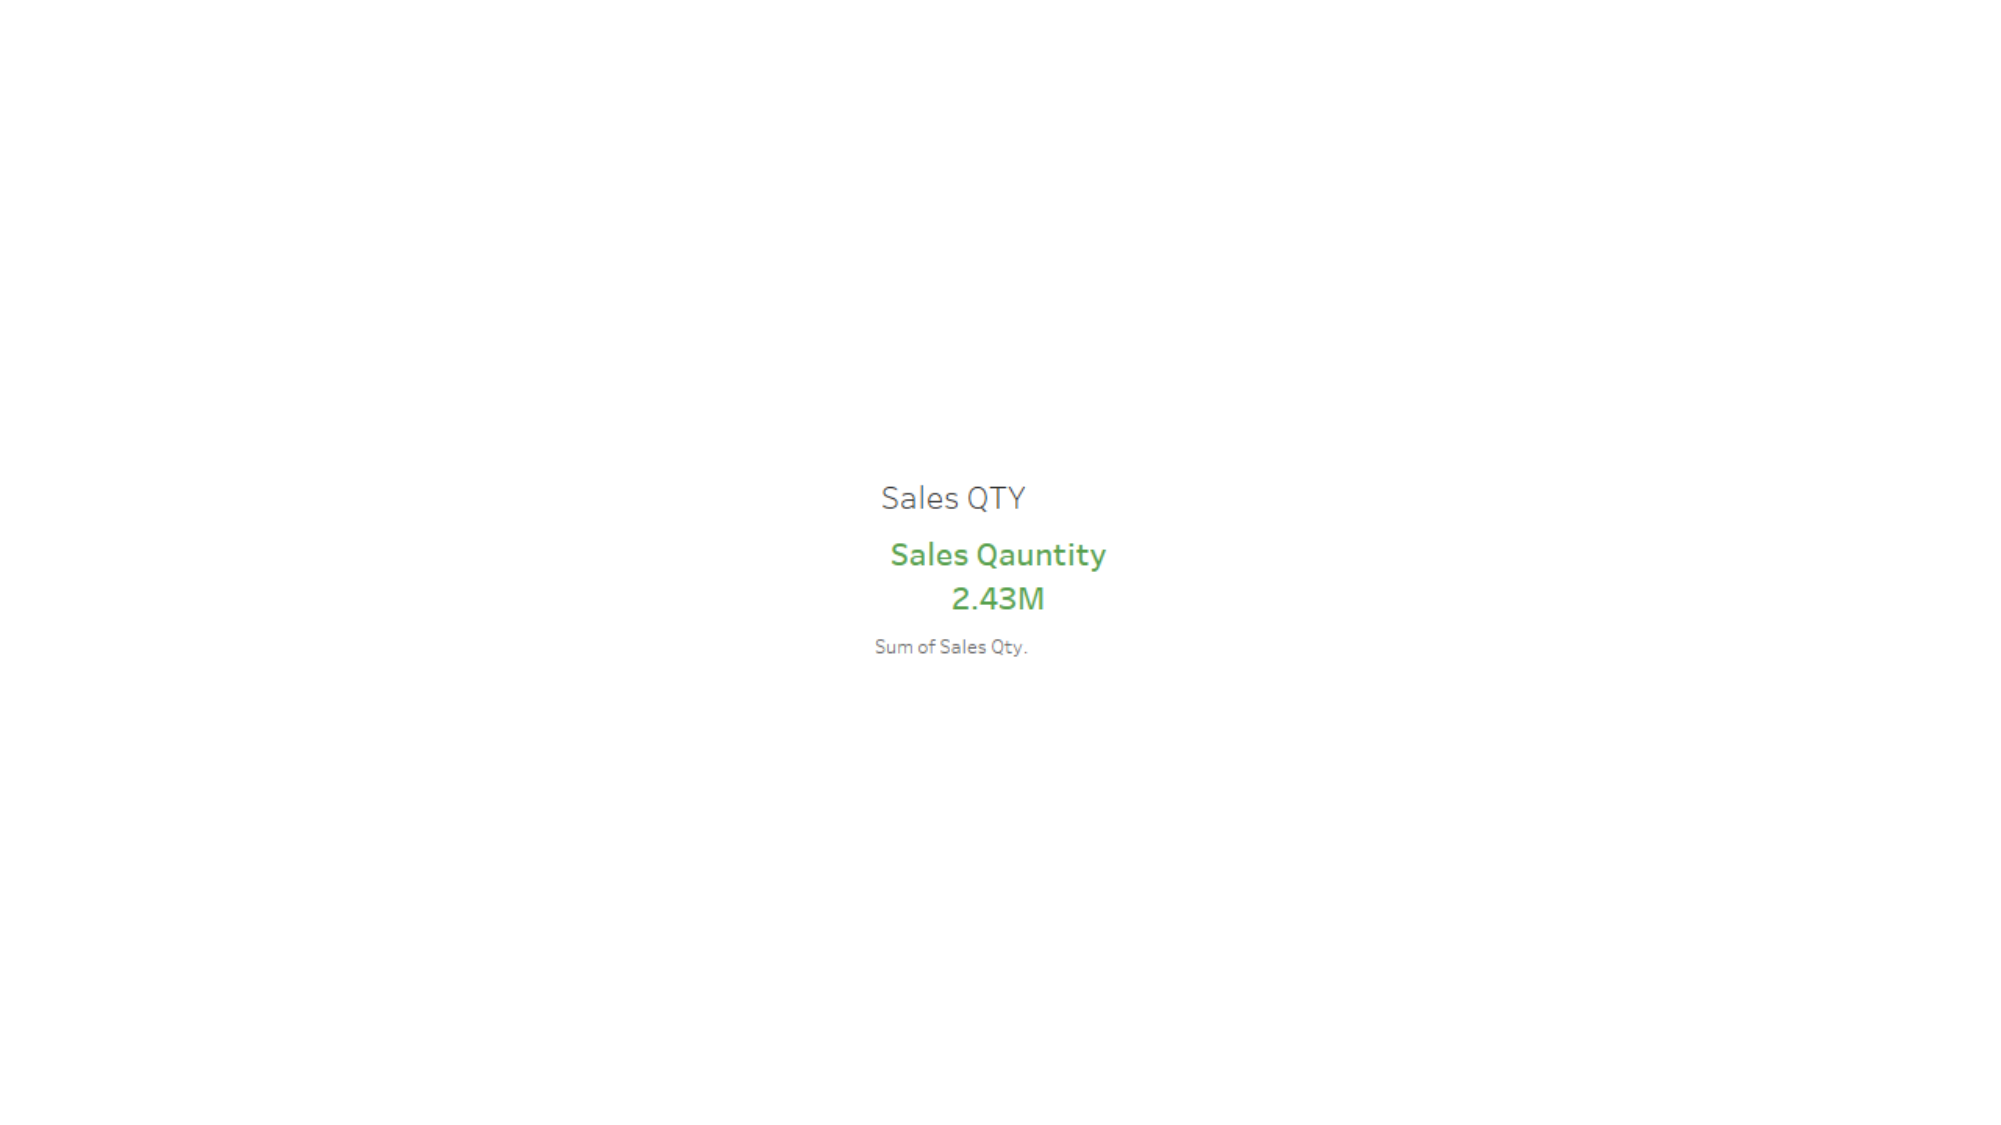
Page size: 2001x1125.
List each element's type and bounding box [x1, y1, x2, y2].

picture [874, 465, 1125, 660]
